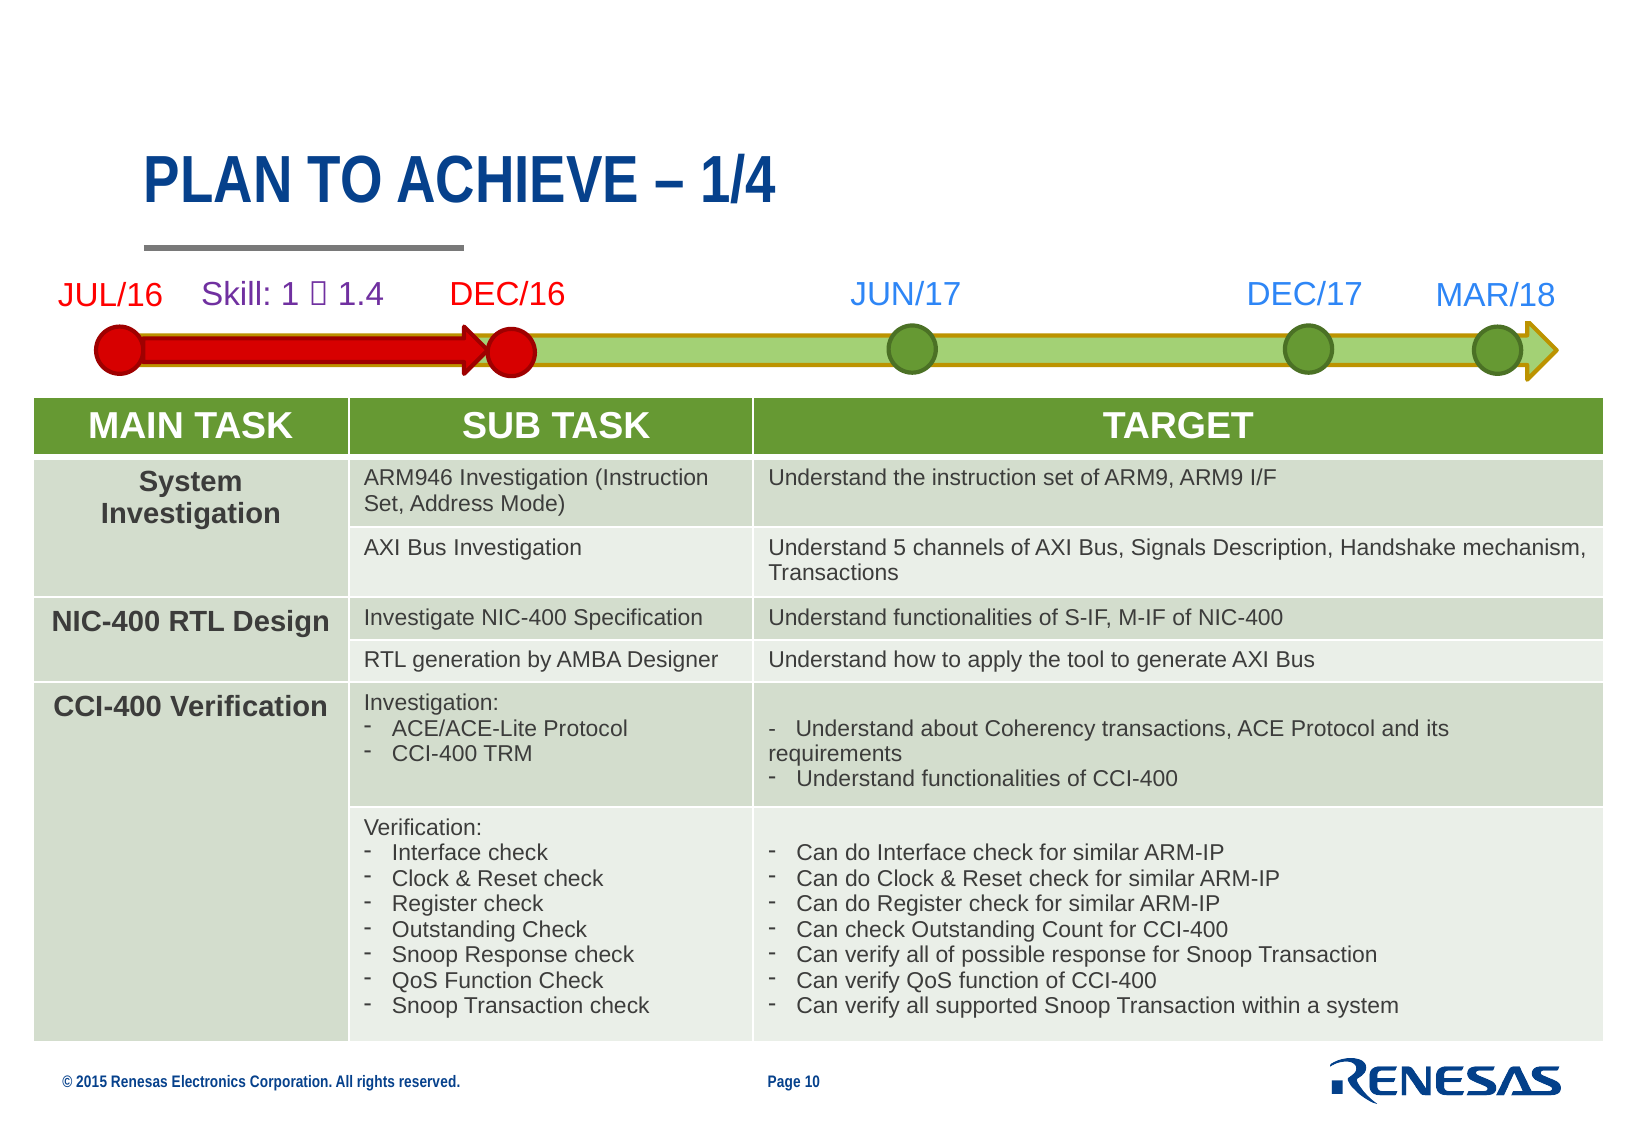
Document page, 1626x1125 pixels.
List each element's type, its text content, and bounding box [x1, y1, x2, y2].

table_header TARGET [754, 398, 1603, 454]
table_cell RTL generation by AMBA Designer [350, 641, 752, 681]
slide_number Page 10 [767, 1070, 858, 1091]
table_cell Can do Interface check for similar ARM-IP Can do Clock & Reset check for similar ARM-IP Can do Register check for similar ARM-IP Can check Outstanding Count for CCI-400 Can verify all of possible response for Snoop Transaction Can verify QoS function of CCI-400 Can verify all supported Snoop Transaction within a system [754, 808, 1603, 1041]
table_cell Understand the instruction set of ARM9, ARM9 I/F [754, 460, 1603, 526]
table_cell - Understand about Coherency transactions, ACE Protocol and its requirements Understand functionalities of CCI-400 [754, 683, 1603, 806]
table_cell NIC-400 RTL Design [34, 598, 348, 681]
table_cell Investigate NIC-400 Specification [350, 598, 752, 639]
table_cell System Investigation [34, 460, 348, 596]
table_cell ARM946 Investigation (Instruction Set, Address Mode) [350, 460, 752, 526]
table_header MAIN TASK [34, 398, 348, 454]
table_cell Understand 5 channels of AXI Bus, Signals Description, Handshake mechanism, Transactions [754, 528, 1603, 596]
table_header SUB TASK [350, 398, 752, 454]
title PLAN TO ACHIEVE – 1/4 [143, 149, 1344, 263]
table_cell Investigation: ACE/ACE-Lite Protocol CCI-400 TRM [350, 683, 752, 806]
table_cell Understand functionalities of S-IF, M-IF of NIC-400 [754, 598, 1603, 639]
table_cell Verification: Interface check Clock & Reset check Register check Outstanding Check Snoop Response check QoS Function Check Snoop Transaction check [350, 808, 752, 1041]
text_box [42, 264, 1575, 380]
table_cell CCI-400 Verification [34, 683, 348, 1041]
table_cell Understand how to apply the tool to generate AXI Bus [754, 641, 1603, 681]
picture [1330, 1058, 1561, 1104]
table_cell AXI Bus Investigation [350, 528, 752, 596]
